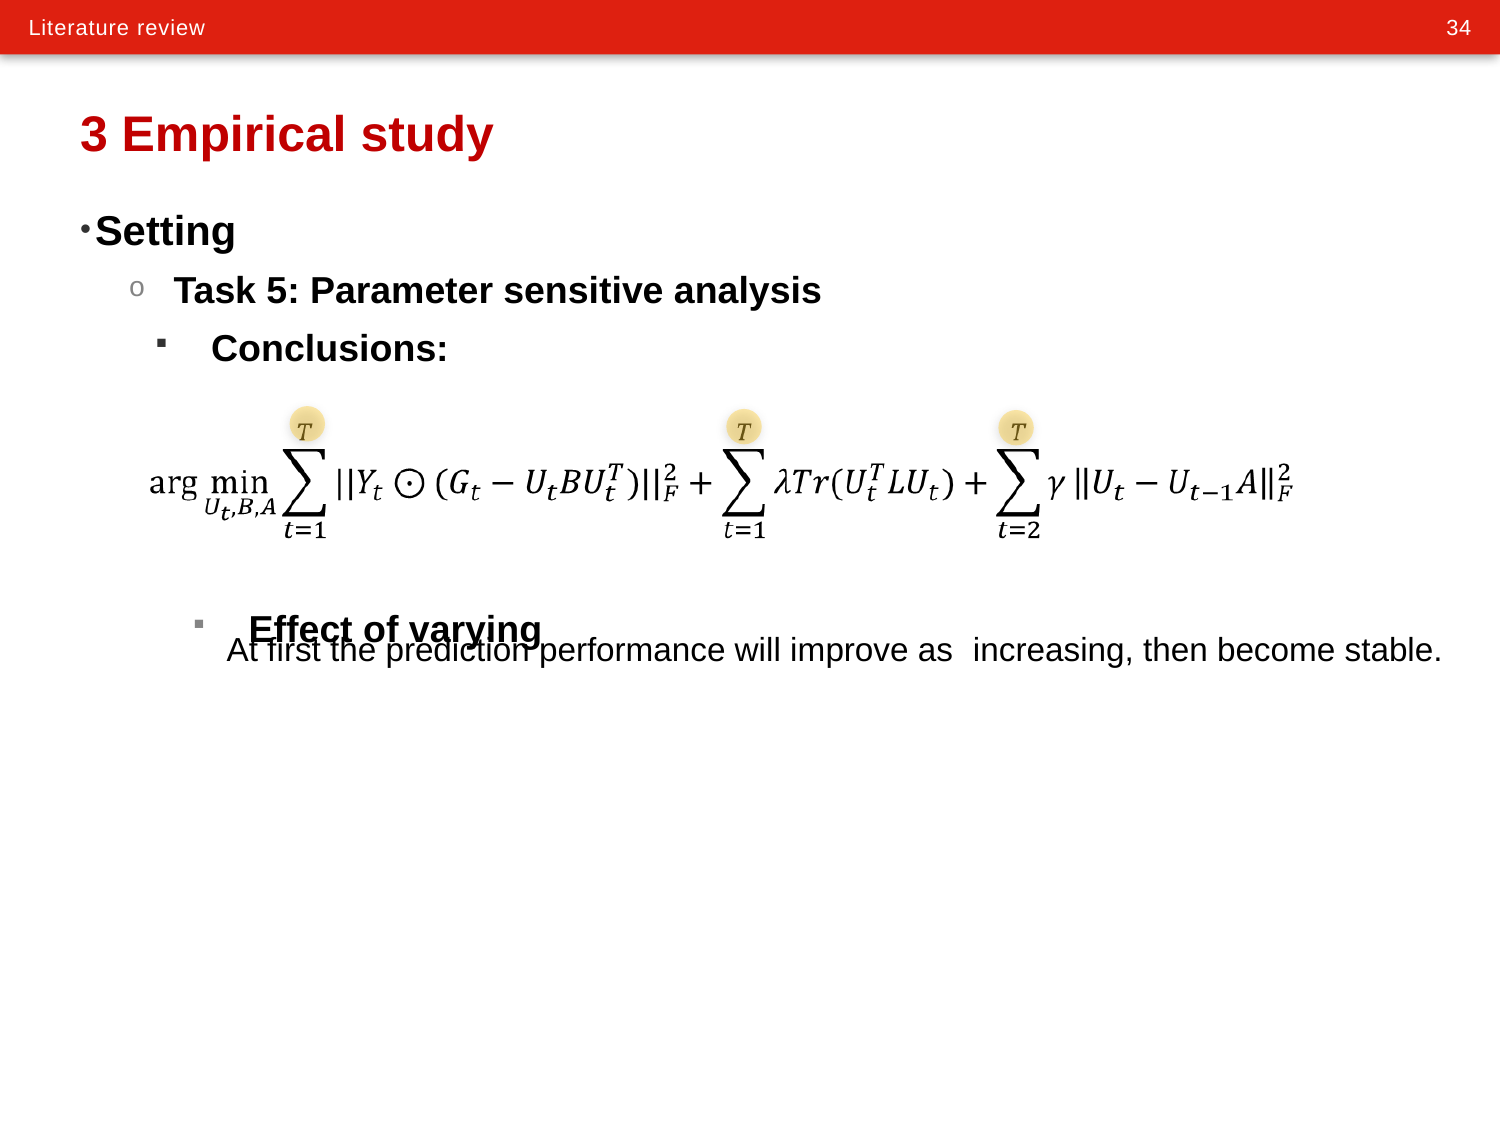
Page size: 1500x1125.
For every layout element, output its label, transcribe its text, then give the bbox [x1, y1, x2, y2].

picture [135, 420, 1307, 540]
title 3 Empirical study [64, 83, 1436, 180]
text_box [1000, 408, 1032, 417]
text_box [289, 405, 325, 417]
text_box [727, 407, 761, 417]
